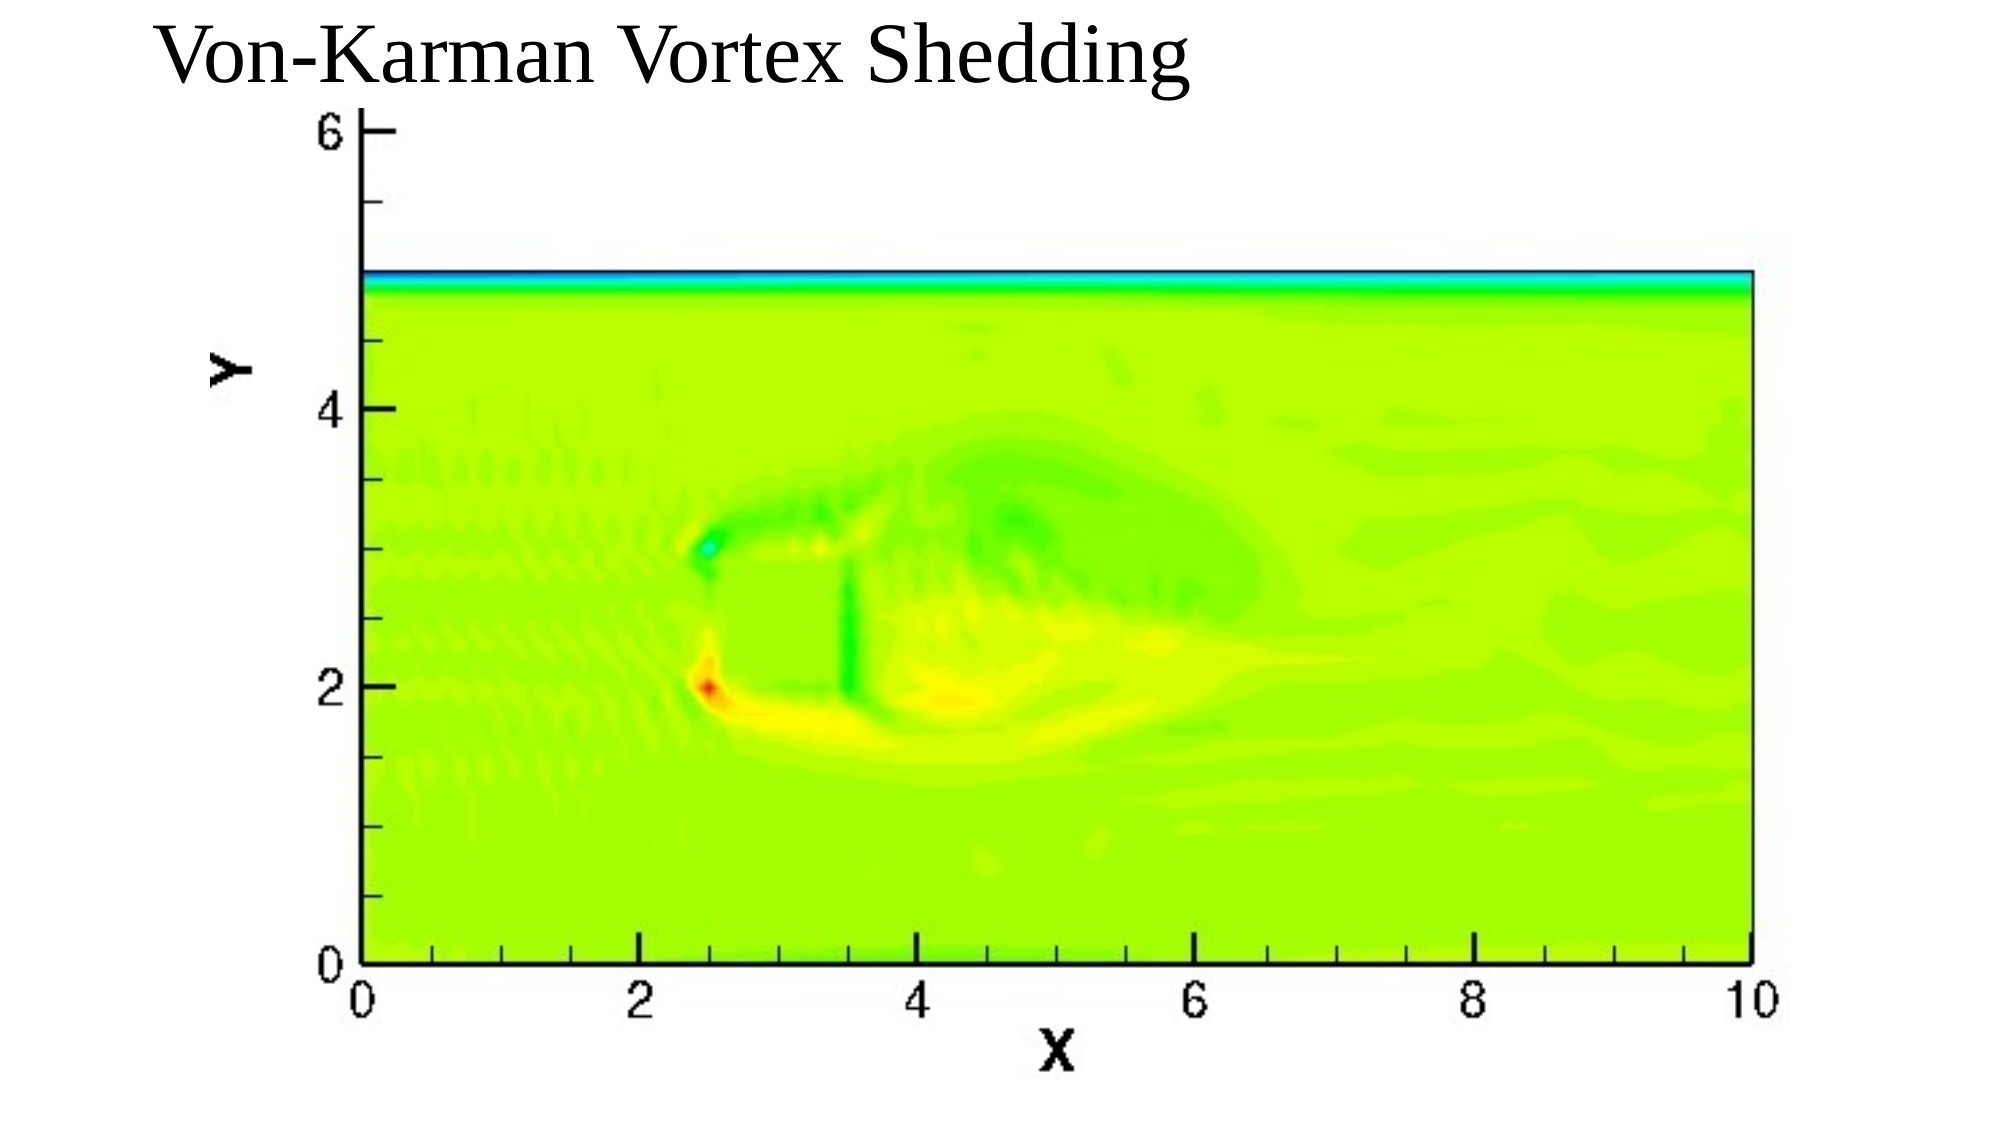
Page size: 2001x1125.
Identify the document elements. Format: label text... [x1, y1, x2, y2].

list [210, 108, 1790, 1080]
title Von-Karman Vortex Shedding [137, 0, 1863, 109]
